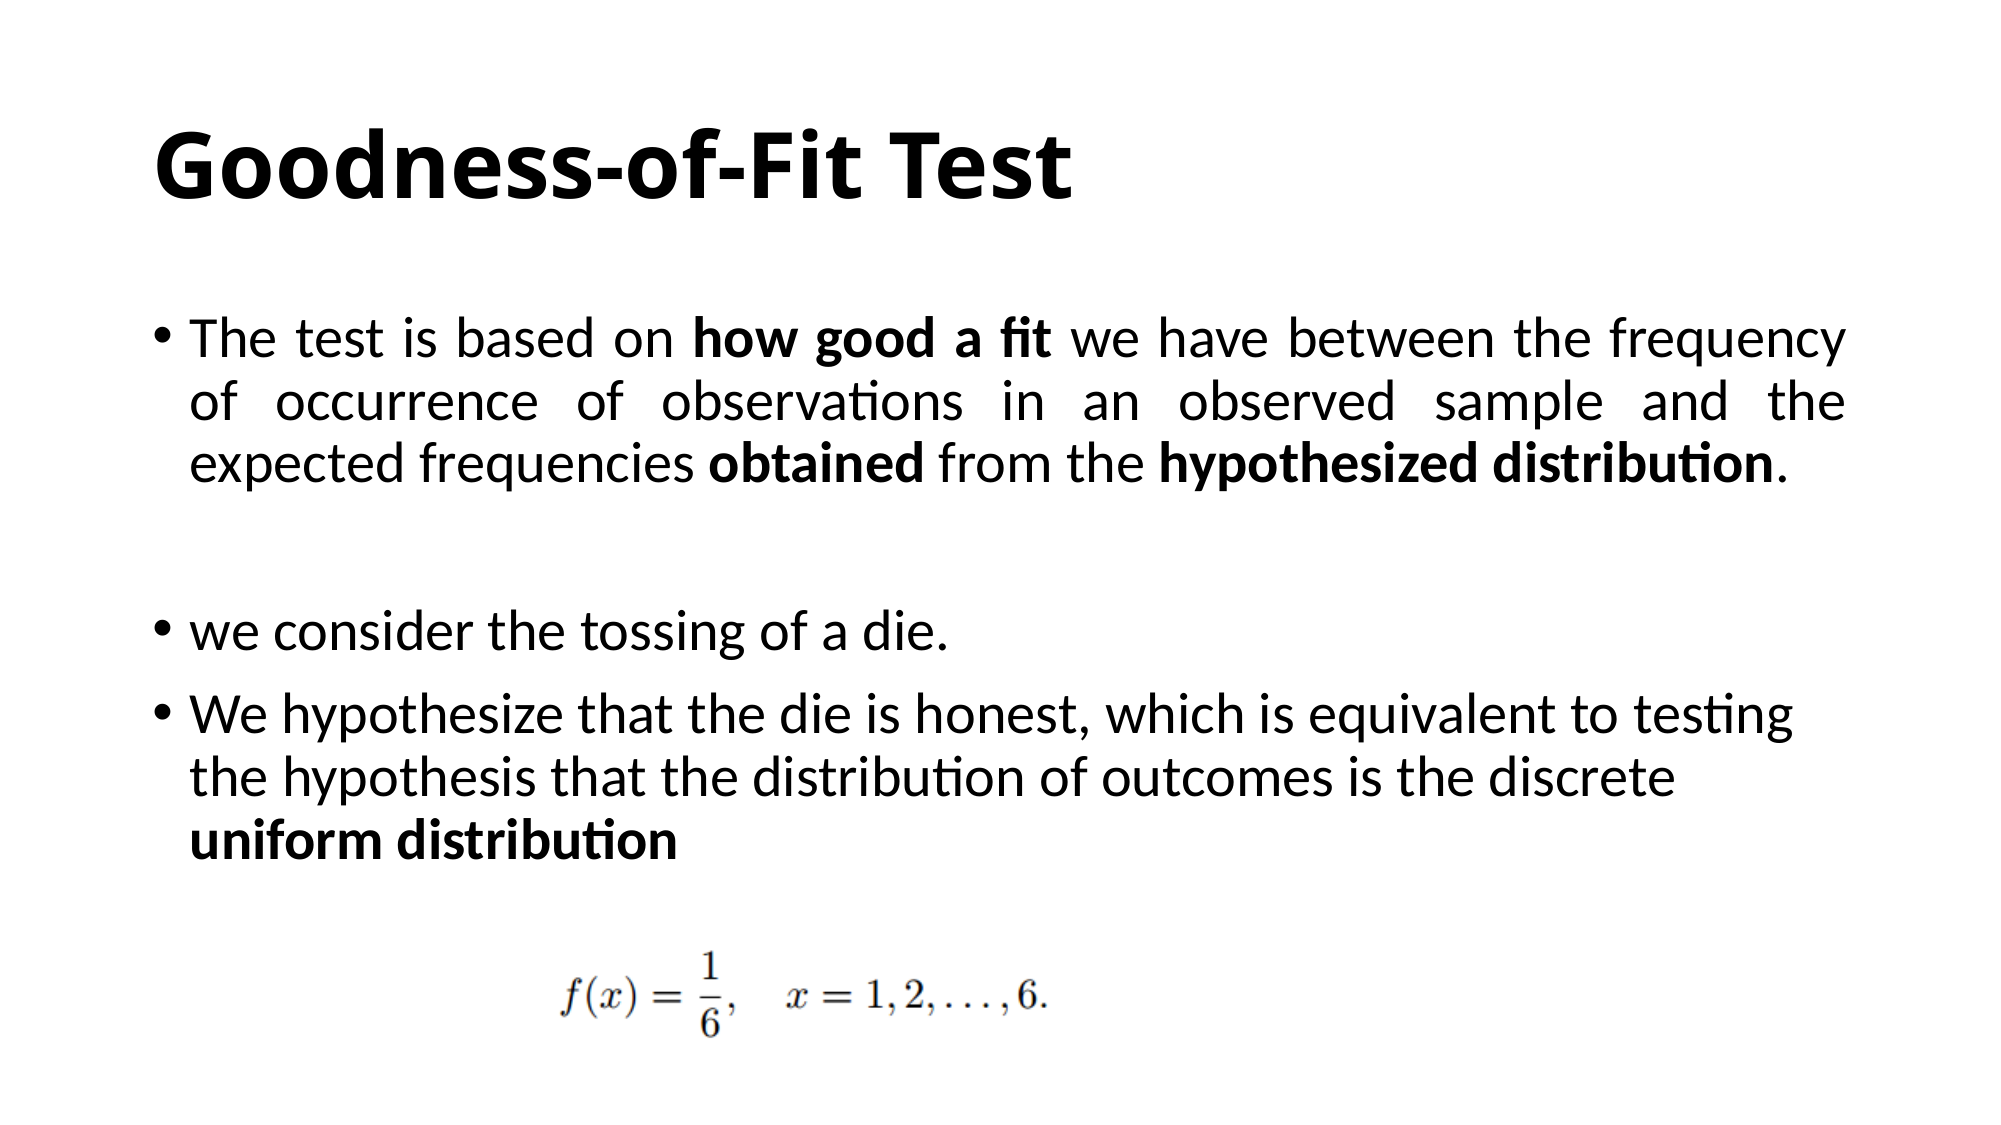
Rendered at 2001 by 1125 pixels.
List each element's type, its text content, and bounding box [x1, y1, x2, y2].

picture [501, 935, 1080, 1046]
title Goodness-of-Fit Test [137, 59, 1863, 278]
list The test is based on how good a fit we have between the frequency of occurrence of observations in an observed sample and the expected frequencies obtained from the hypothesized distribution. we consider the tossing of a die. We hypothesize that the die is honest, which is equivalent to testing the hypothesis that the distribution of outcomes is the discrete uniform distribution [137, 299, 1863, 1014]
